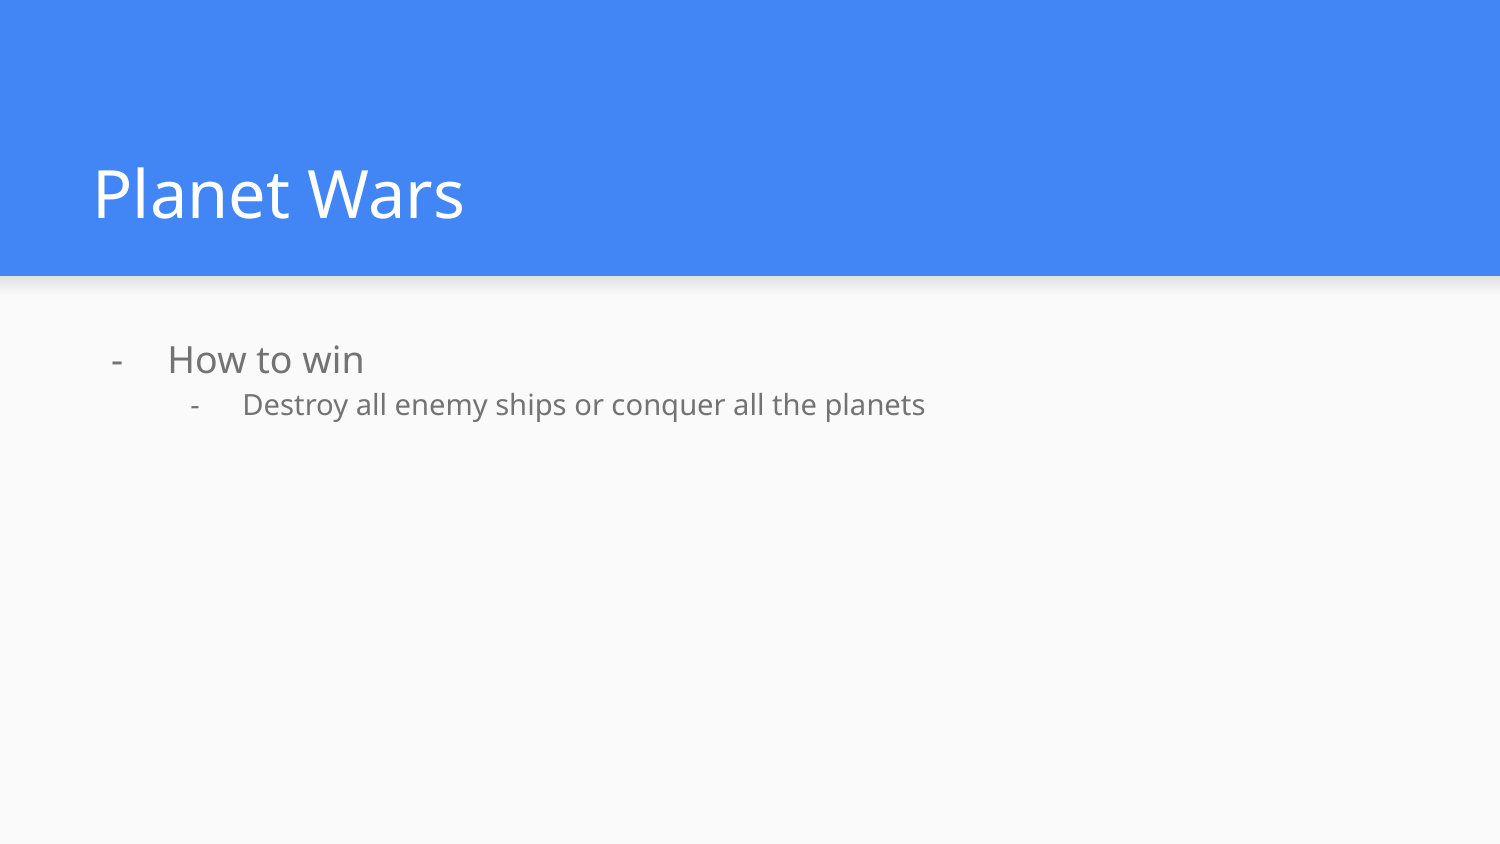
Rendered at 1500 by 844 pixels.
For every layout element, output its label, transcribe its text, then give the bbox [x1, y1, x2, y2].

list How to win Destroy all enemy ships or conquer all the planets [77, 314, 1427, 760]
title Planet Wars [77, 121, 1427, 248]
